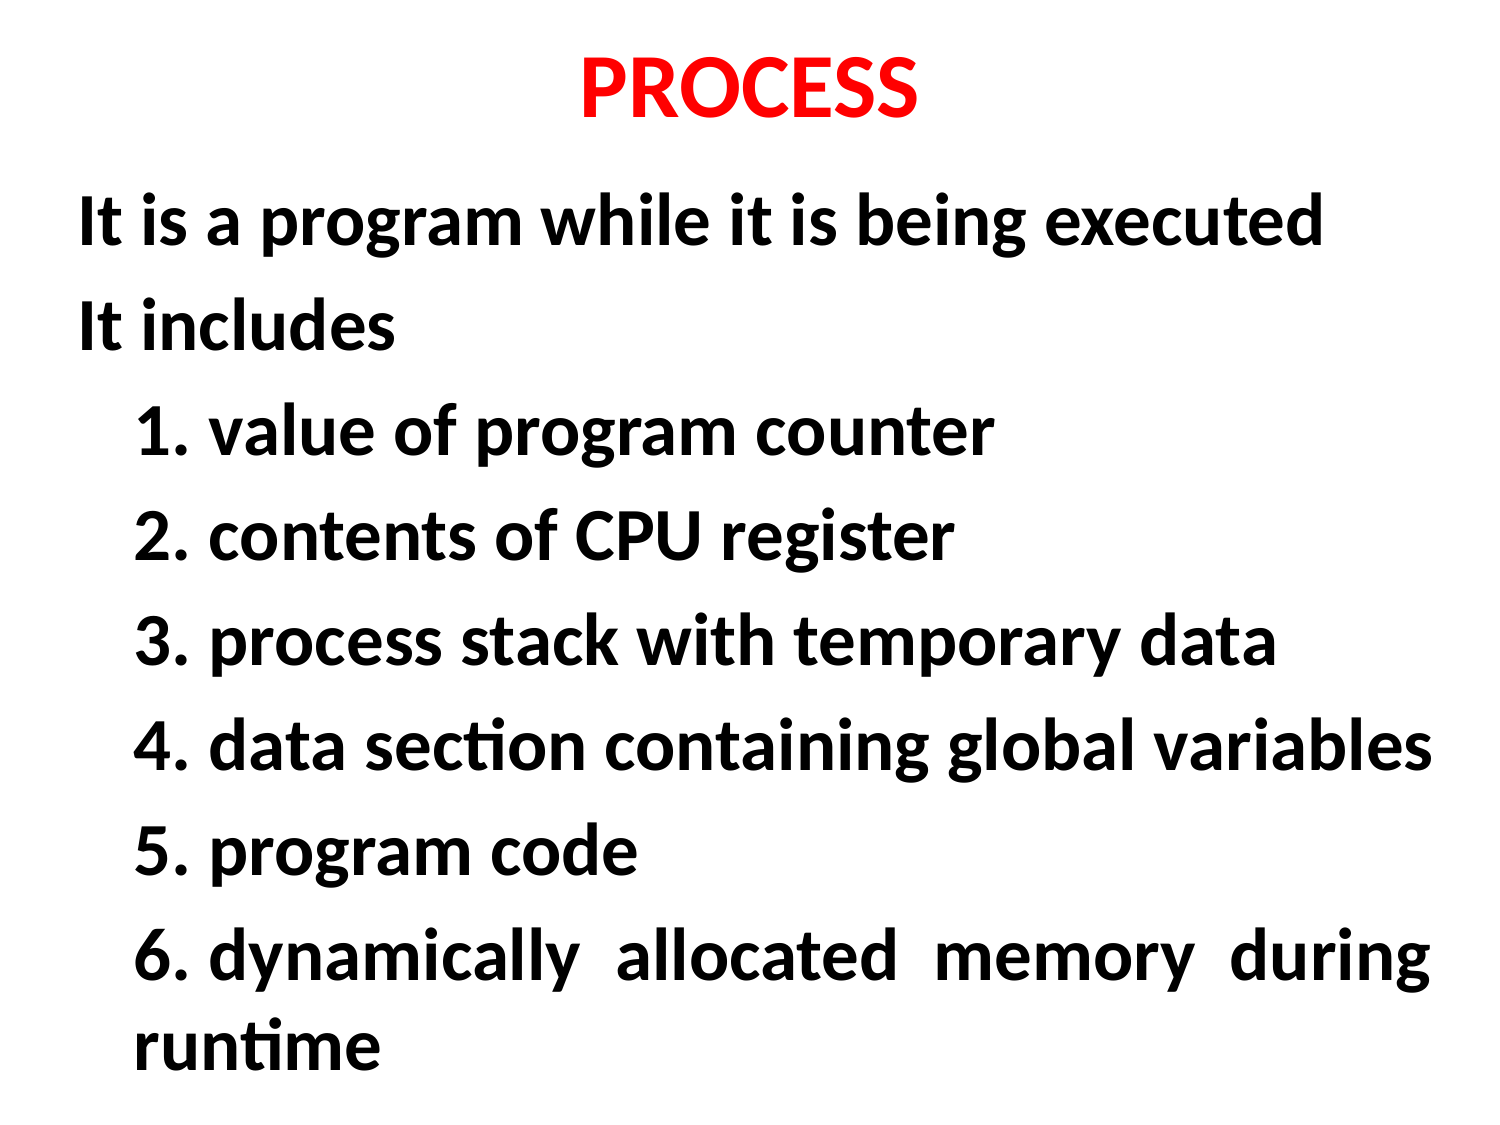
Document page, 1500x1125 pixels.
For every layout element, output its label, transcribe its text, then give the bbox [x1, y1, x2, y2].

title PROCESS [75, 0, 1425, 162]
list It is a program while it is being executed It includes 1. value of program counter 2. contents of CPU register 3. process stack with temporary data 4. data section containing global variables 5. program code 6. dynamically allocated memory during runtime [62, 162, 1463, 975]
